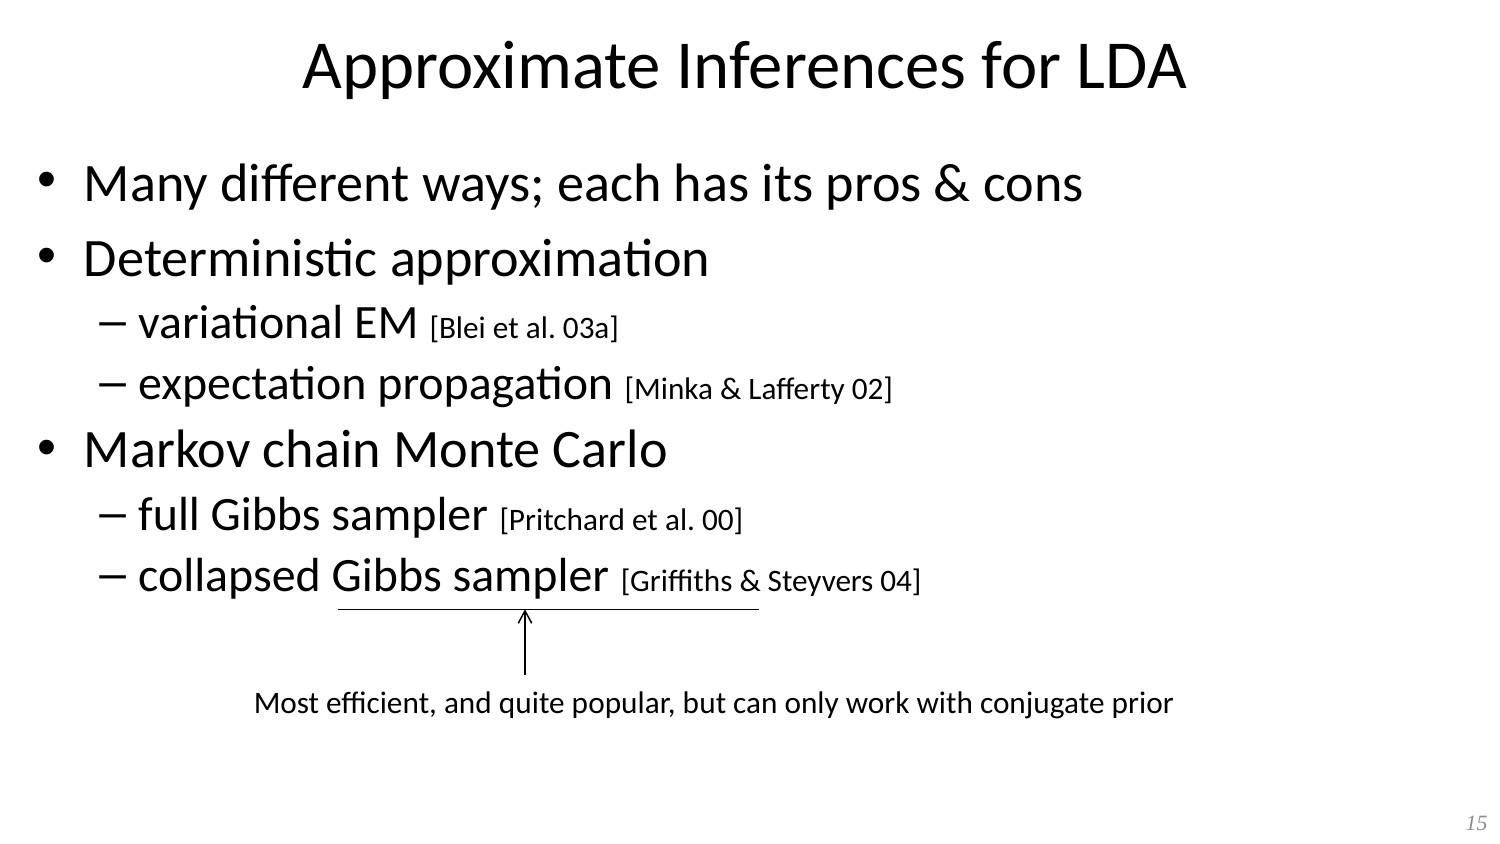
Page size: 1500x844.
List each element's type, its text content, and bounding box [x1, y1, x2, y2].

title Approximate Inferences for LDA [0, 0, 1496, 122]
text_box Most efficient, and quite popular, but can only work with conjugate prior [238, 674, 1198, 728]
slide_number 15 [1149, 798, 1500, 844]
list Many different ways; each has its pros & cons Deterministic approximation variational EM [Blei et al. 03a] expectation propagation [Minka & Lafferty 02] Markov chain Monte Carlo full Gibbs sampler [Pritchard et al. 00] collapsed Gibbs sampler [Griffiths & Steyvers 04] [24, 140, 1475, 760]
